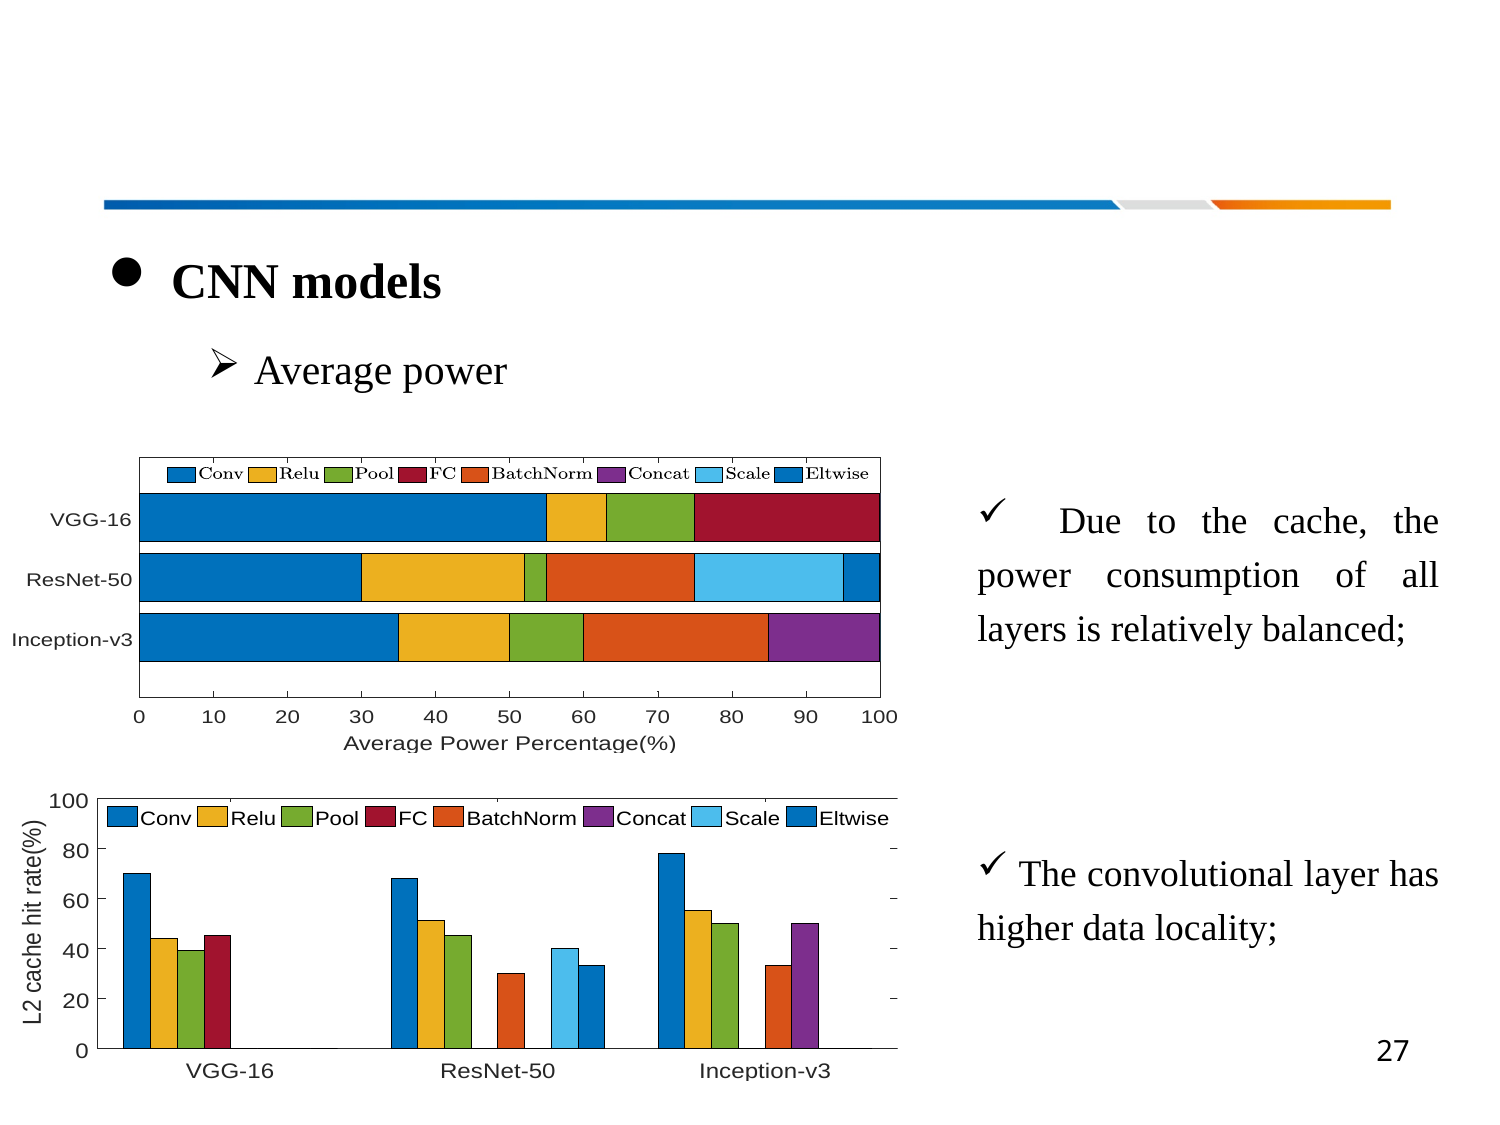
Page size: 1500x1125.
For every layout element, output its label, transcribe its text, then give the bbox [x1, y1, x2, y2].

slide_number 27 [1074, 1024, 1426, 1103]
text_box The convolutional layer has higher data locality; [962, 832, 1455, 956]
text_box CNN models [93, 210, 1022, 316]
text_box Average power [153, 310, 1046, 401]
text_box Due to the cache, the power consumption of all layers is relatively balanced; [962, 479, 1455, 657]
picture [0, 0, 1500, 1125]
